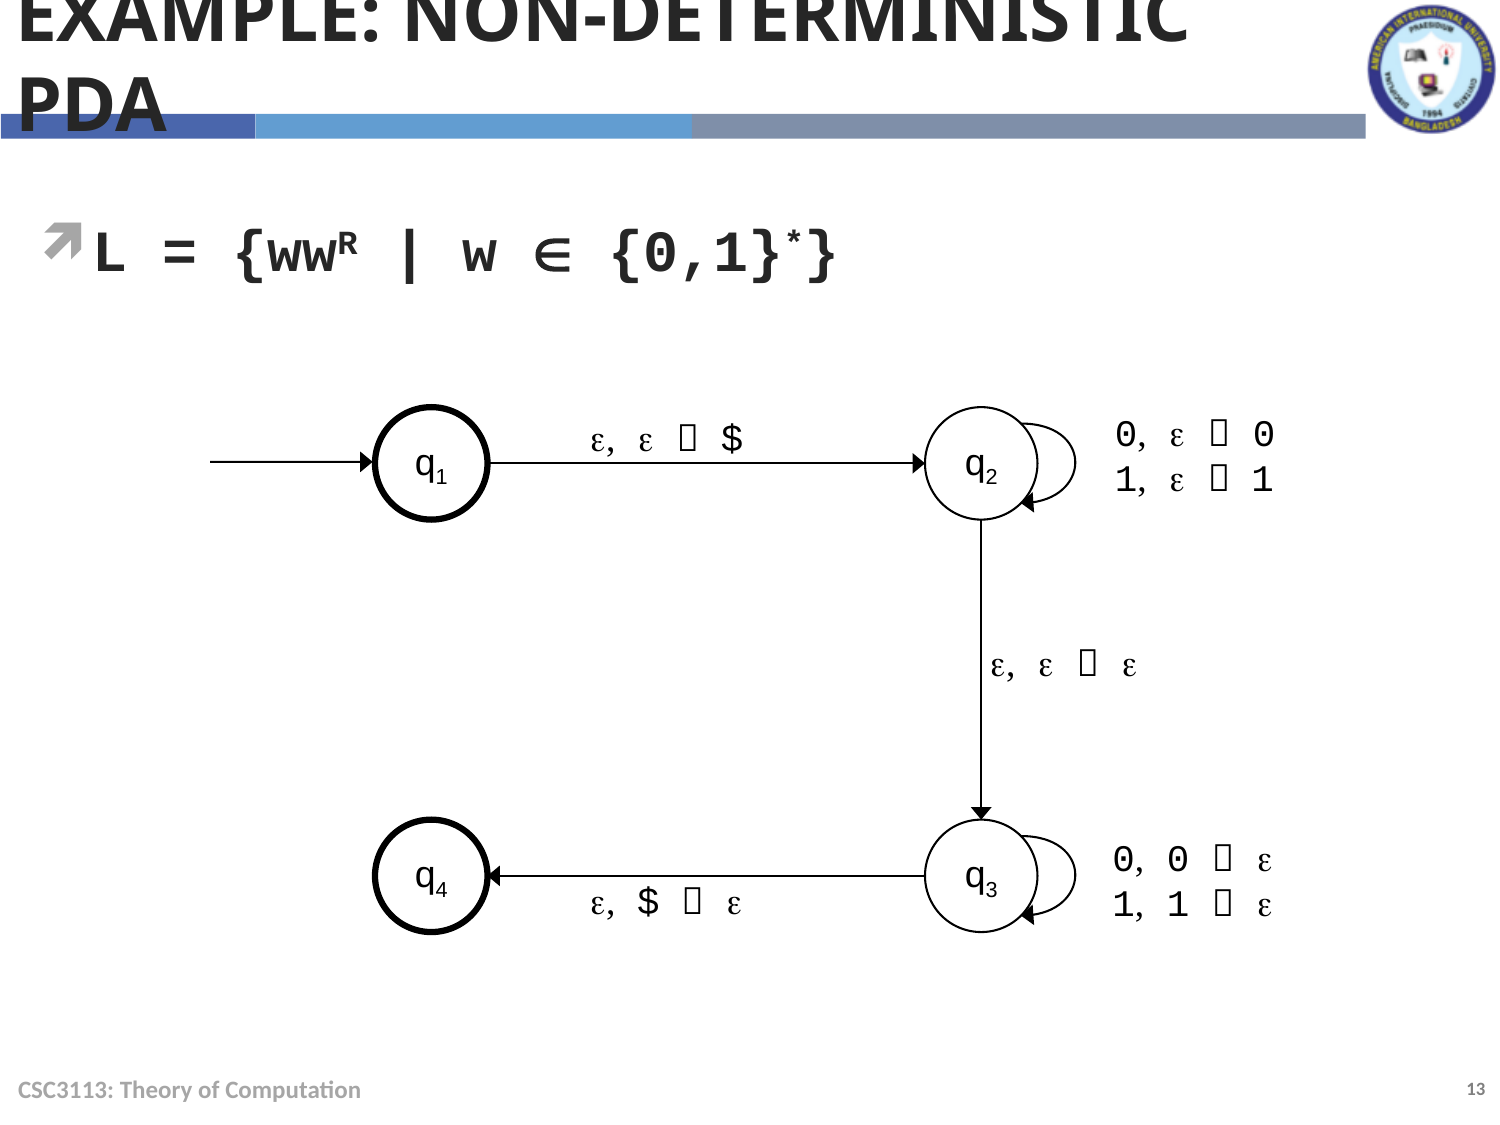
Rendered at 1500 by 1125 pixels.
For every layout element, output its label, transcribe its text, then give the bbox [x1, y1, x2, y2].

text_box q4 [375, 819, 488, 933]
list Example: Non-Deterministic PDA [0, 0, 1366, 114]
text_box ,    [986, 632, 1188, 692]
text_box 0, 0   1, 1   [1097, 826, 1311, 932]
text_box q2 [925, 407, 1038, 520]
picture [1365, 2, 1499, 137]
text_box L = {wwR | w  {0,1}*} [24, 219, 1475, 295]
text_box q3 [925, 819, 1038, 933]
text_box [210, 451, 373, 473]
text_box , $   [574, 886, 788, 930]
footer CSC3113: Theory of Computation [3, 1058, 1008, 1119]
text_box ,   $ [574, 407, 788, 460]
text_box 0,   0 1,   1 [1099, 401, 1313, 507]
text_box , $   [574, 869, 788, 873]
text_box q1 [375, 407, 488, 520]
